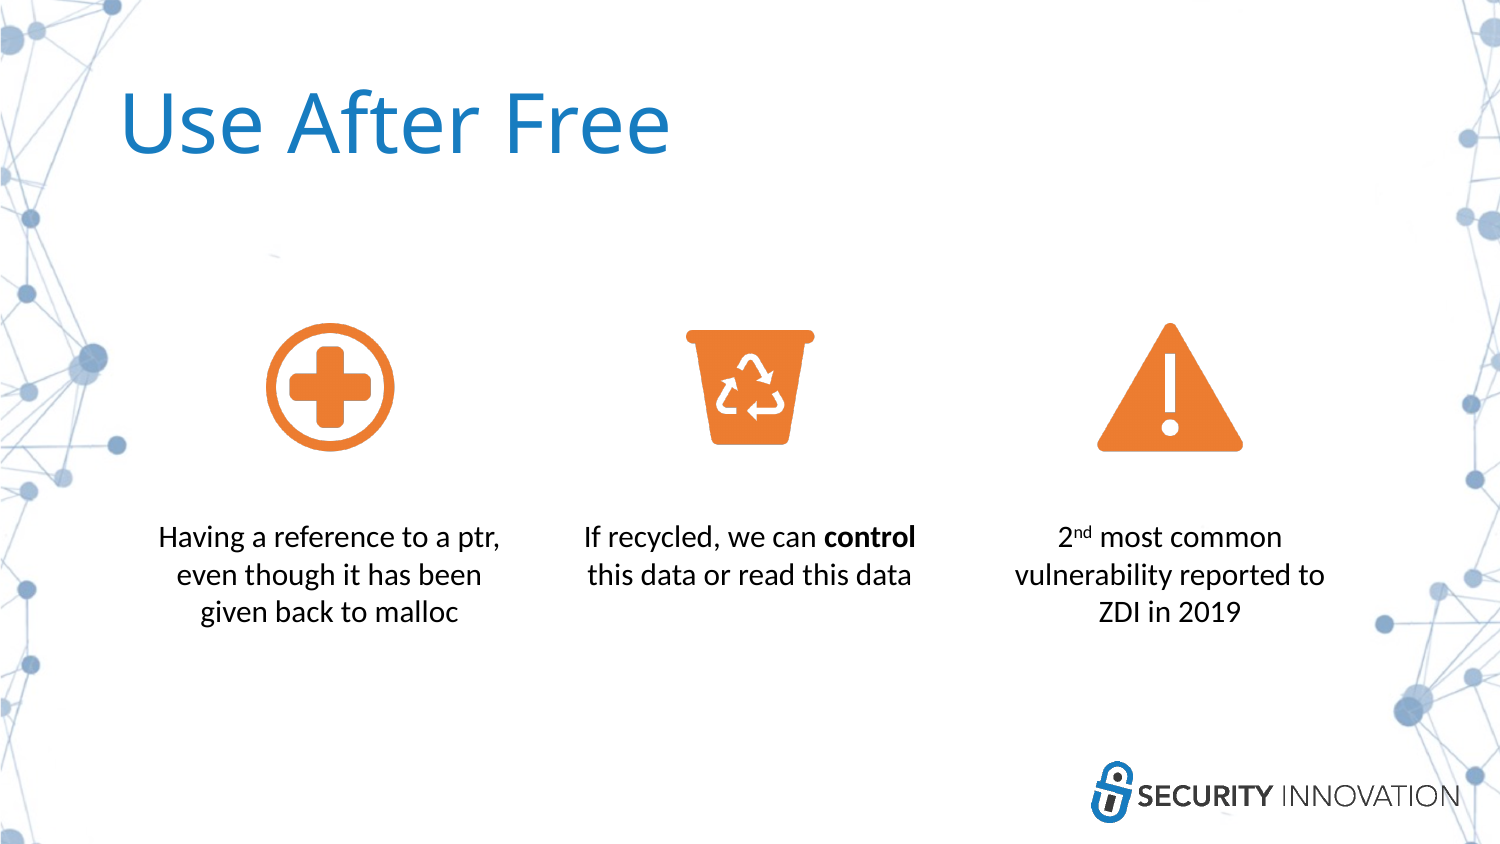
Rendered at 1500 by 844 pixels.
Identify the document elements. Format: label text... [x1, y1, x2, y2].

picture [1, 1, 333, 844]
picture [1091, 1, 1500, 844]
title Use After Free [103, 44, 1397, 202]
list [103, 202, 1397, 739]
